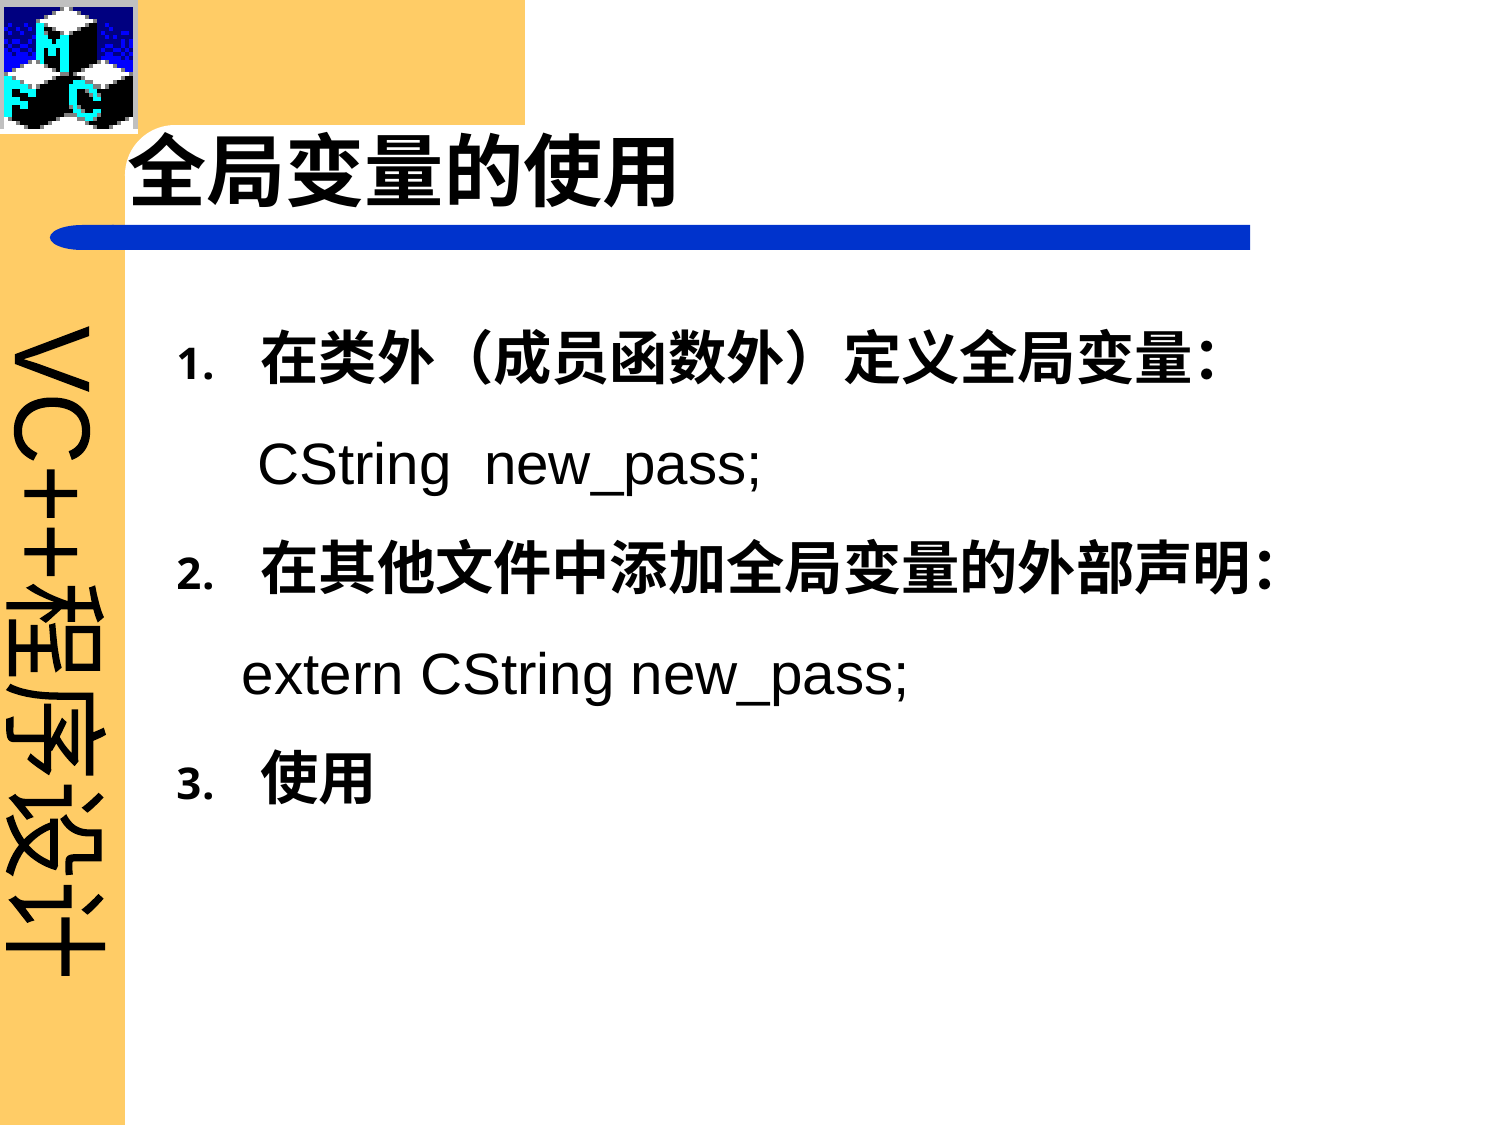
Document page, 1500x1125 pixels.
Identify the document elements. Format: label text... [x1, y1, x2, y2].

text_box 全局变量的使用 [112, 113, 1425, 224]
text_box 在类外（成员函数外）定义全局变量： CString new_pass; 在其他文件中添加全局变量的外部声明： extern CString new_pass; 使用 [161, 278, 1427, 1059]
picture [0, 0, 138, 134]
